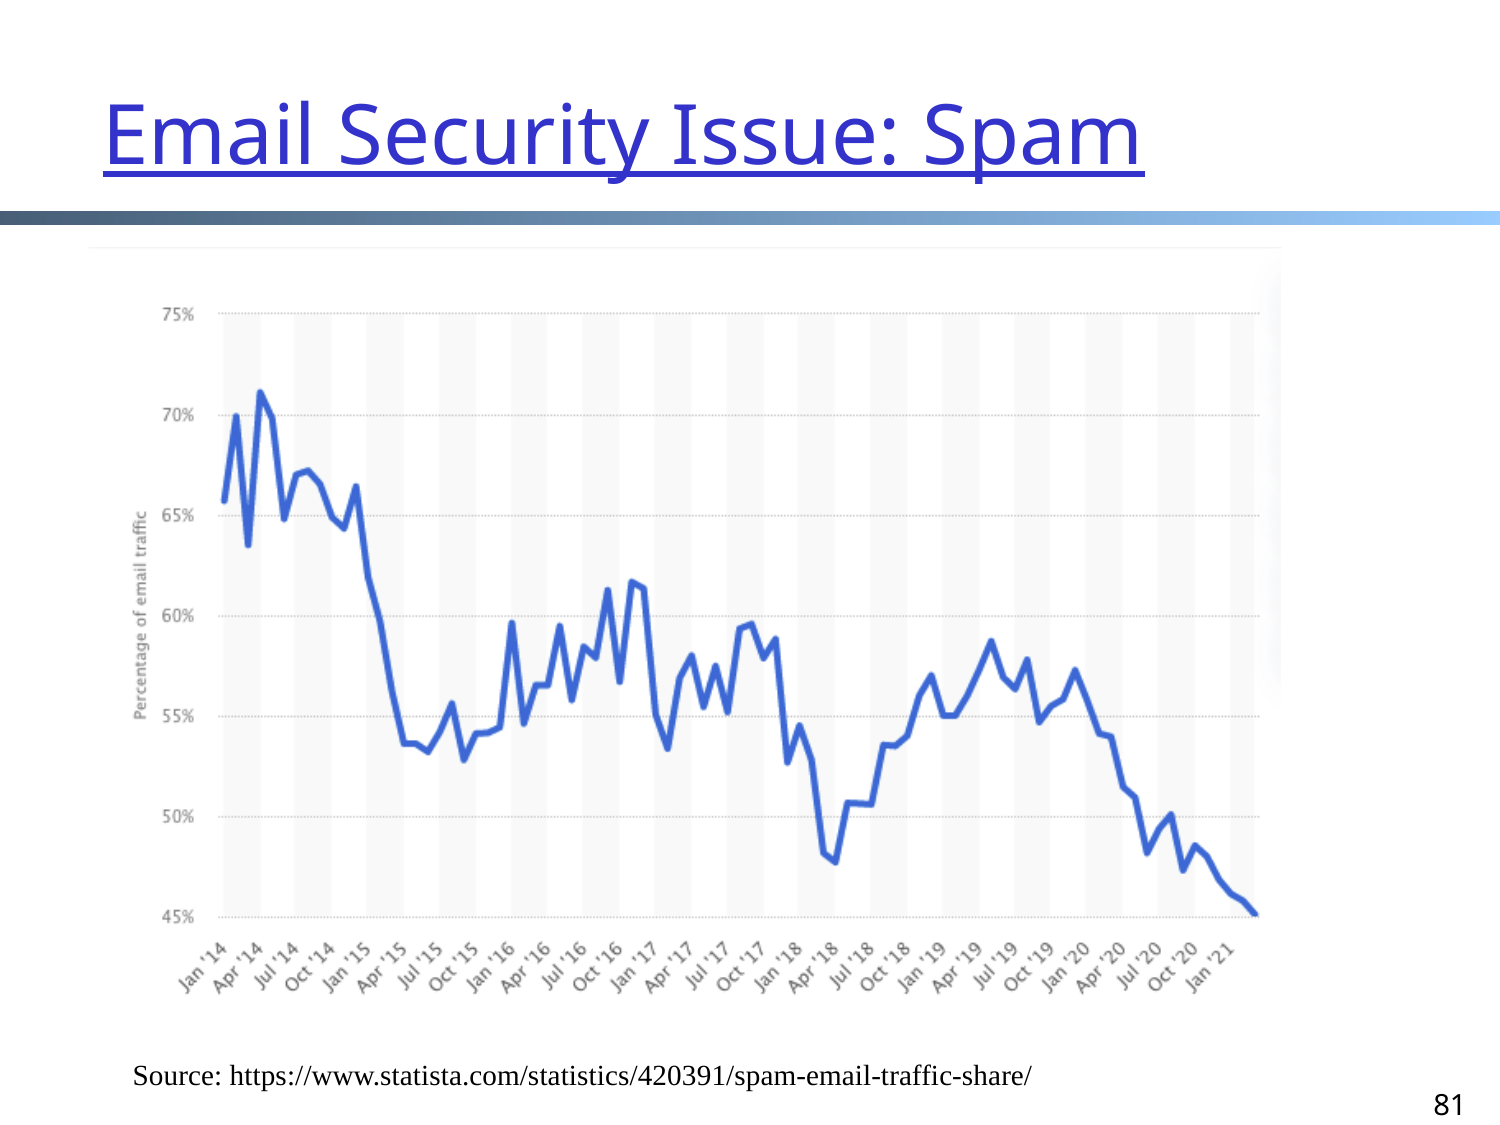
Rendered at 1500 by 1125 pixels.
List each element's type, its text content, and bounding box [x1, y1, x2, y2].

text_box Source: https://www.statista.com/statistics/420391/spam-email-traffic-share/ [50, 1049, 1116, 1099]
text_box R [1424, 212, 1428, 224]
picture [87, 247, 1282, 1027]
title Email Security Issue: Spam [87, 37, 1363, 225]
slide_number 81 [1406, 1078, 1482, 1125]
